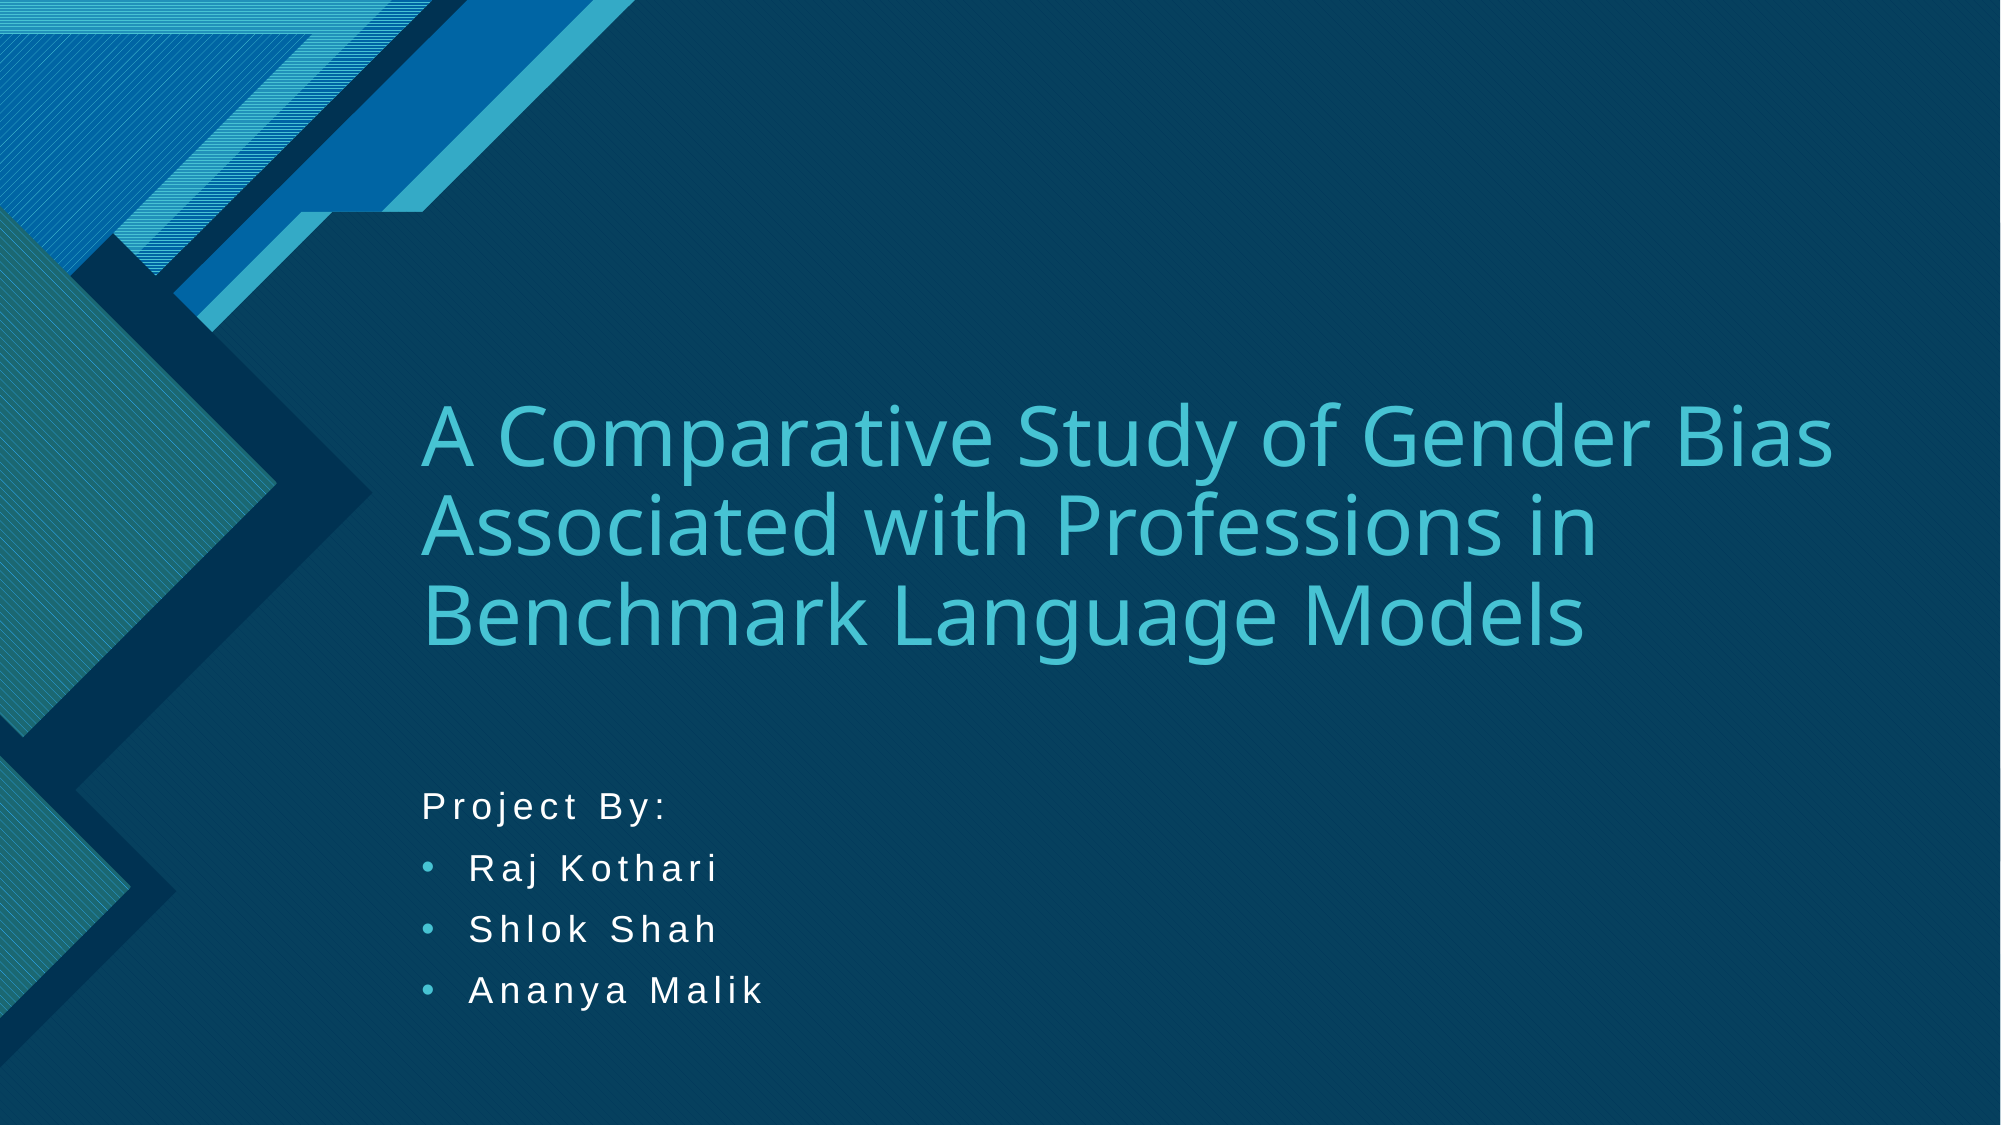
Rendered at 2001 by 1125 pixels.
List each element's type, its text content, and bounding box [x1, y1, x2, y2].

subtitle Project By: Raj Kothari Shlok Shah Ananya Malik [406, 780, 1732, 1053]
title A Comparative Study of Gender Bias Associated with Professions in Benchmark Language Models [406, 281, 1954, 672]
